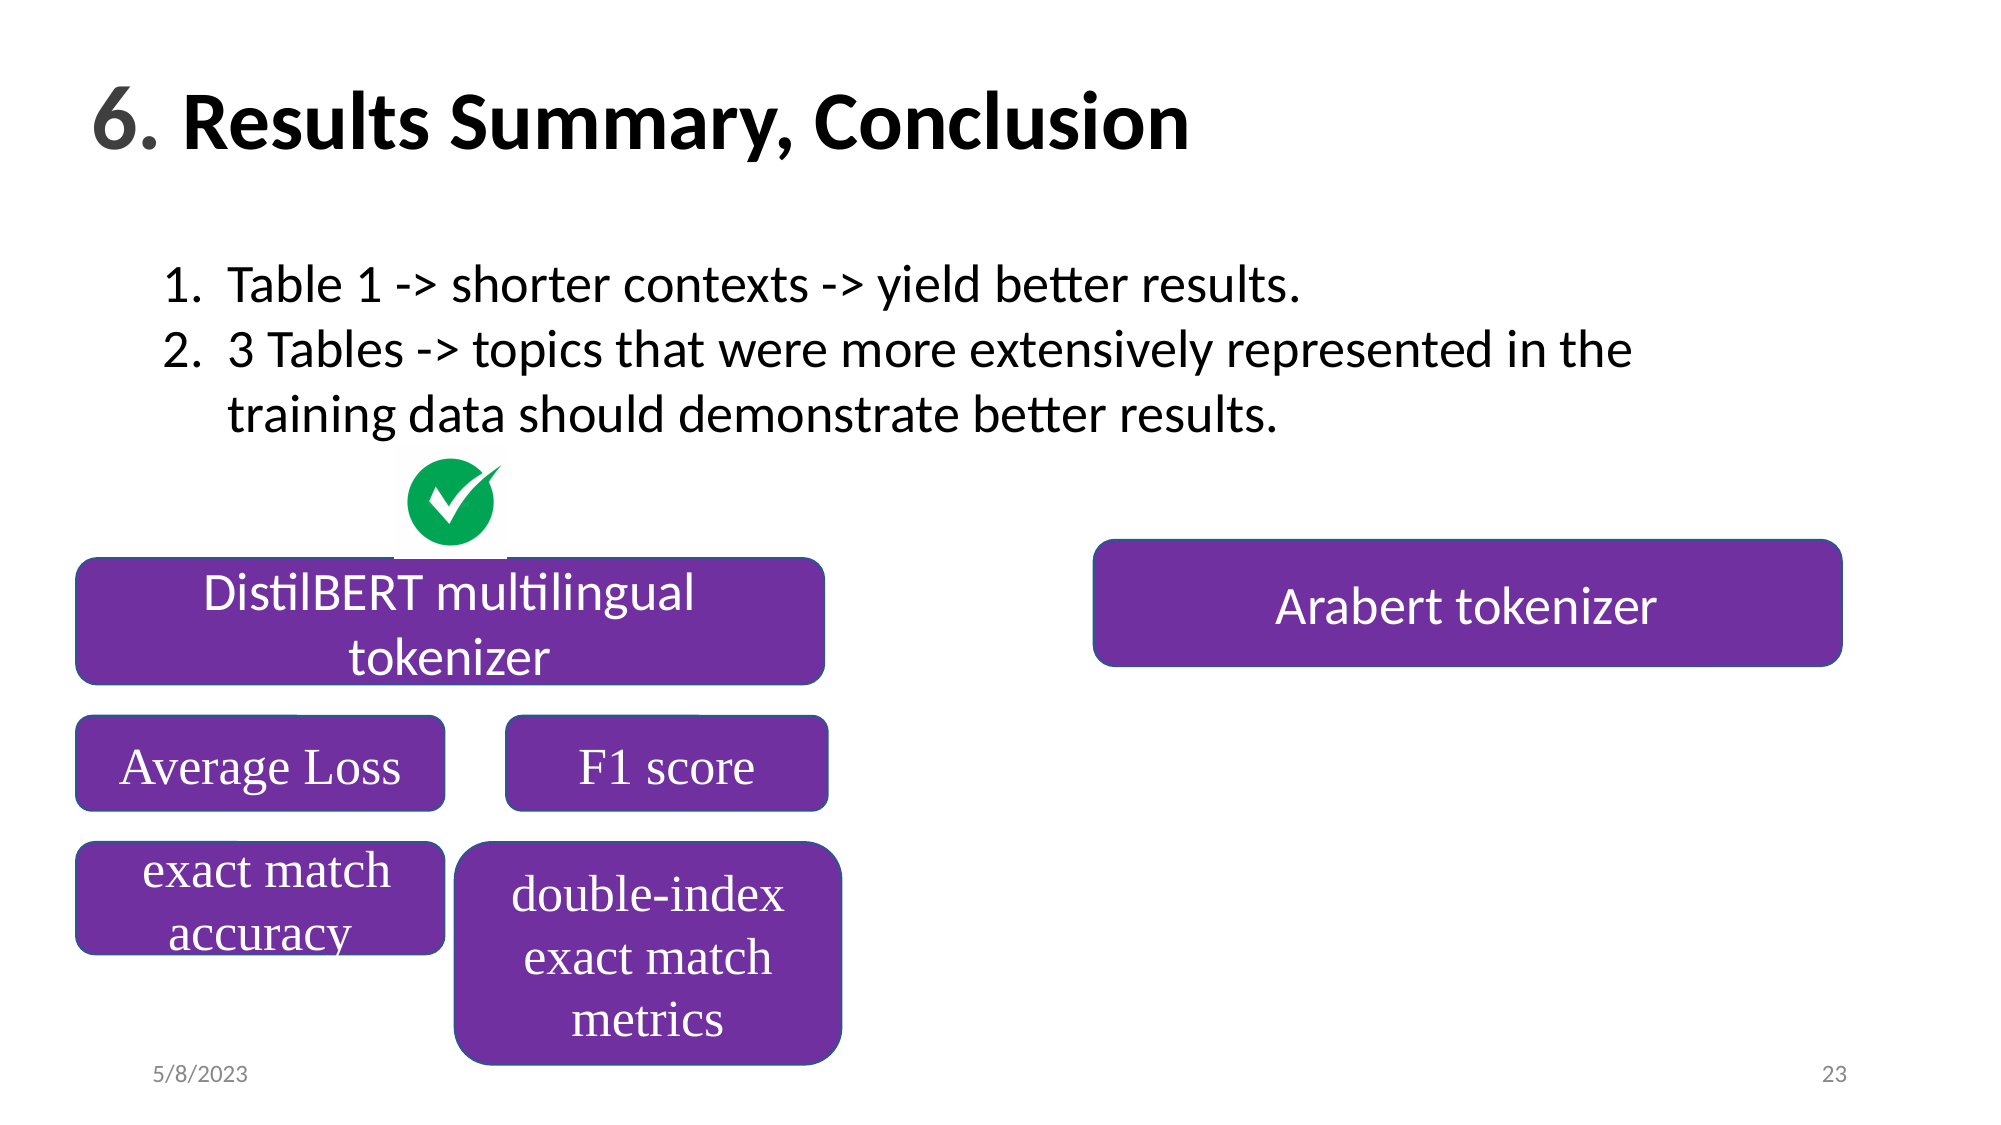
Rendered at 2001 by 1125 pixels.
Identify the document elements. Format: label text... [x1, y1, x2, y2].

text_box Arabert tokenizer [1093, 539, 1842, 667]
text_box double-index exact match metrics [454, 842, 842, 1065]
picture [393, 445, 507, 559]
text_box Average Loss [76, 715, 445, 811]
text_box DistilBERT multilingual tokenizer [76, 558, 825, 685]
text_box 6. Results Summary, Conclusion [76, 50, 1731, 176]
text_box Table 1 -> shorter contexts -> yield better results. 3 Tables -> topics that were more extensively represented in the training data should demonstrate better results. [137, 233, 1793, 524]
slide_number ‹#› [1412, 1042, 1863, 1103]
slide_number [137, 1042, 588, 1103]
text_box F1 score [506, 715, 828, 811]
text_box exact match accuracy [76, 842, 445, 955]
